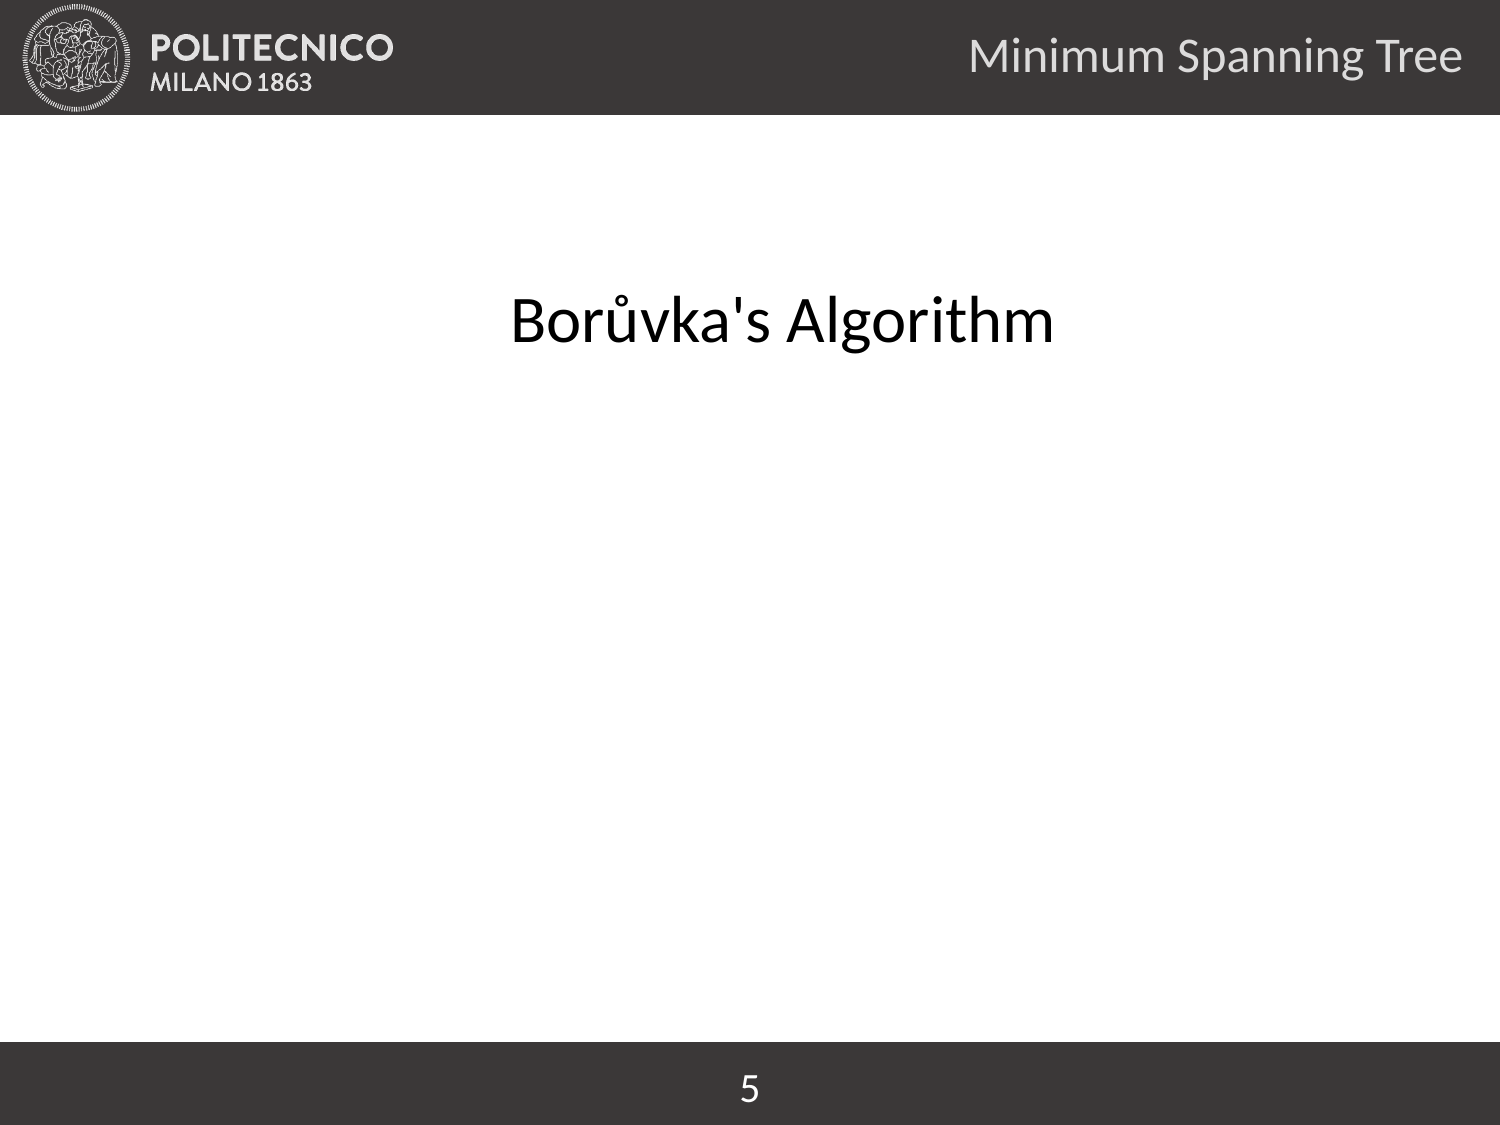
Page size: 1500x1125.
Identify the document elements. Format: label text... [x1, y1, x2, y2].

list Minimum Spanning Tree [840, 22, 1479, 147]
text_box Borůvka's Algorithm [495, 268, 1072, 364]
picture [21, 4, 134, 113]
